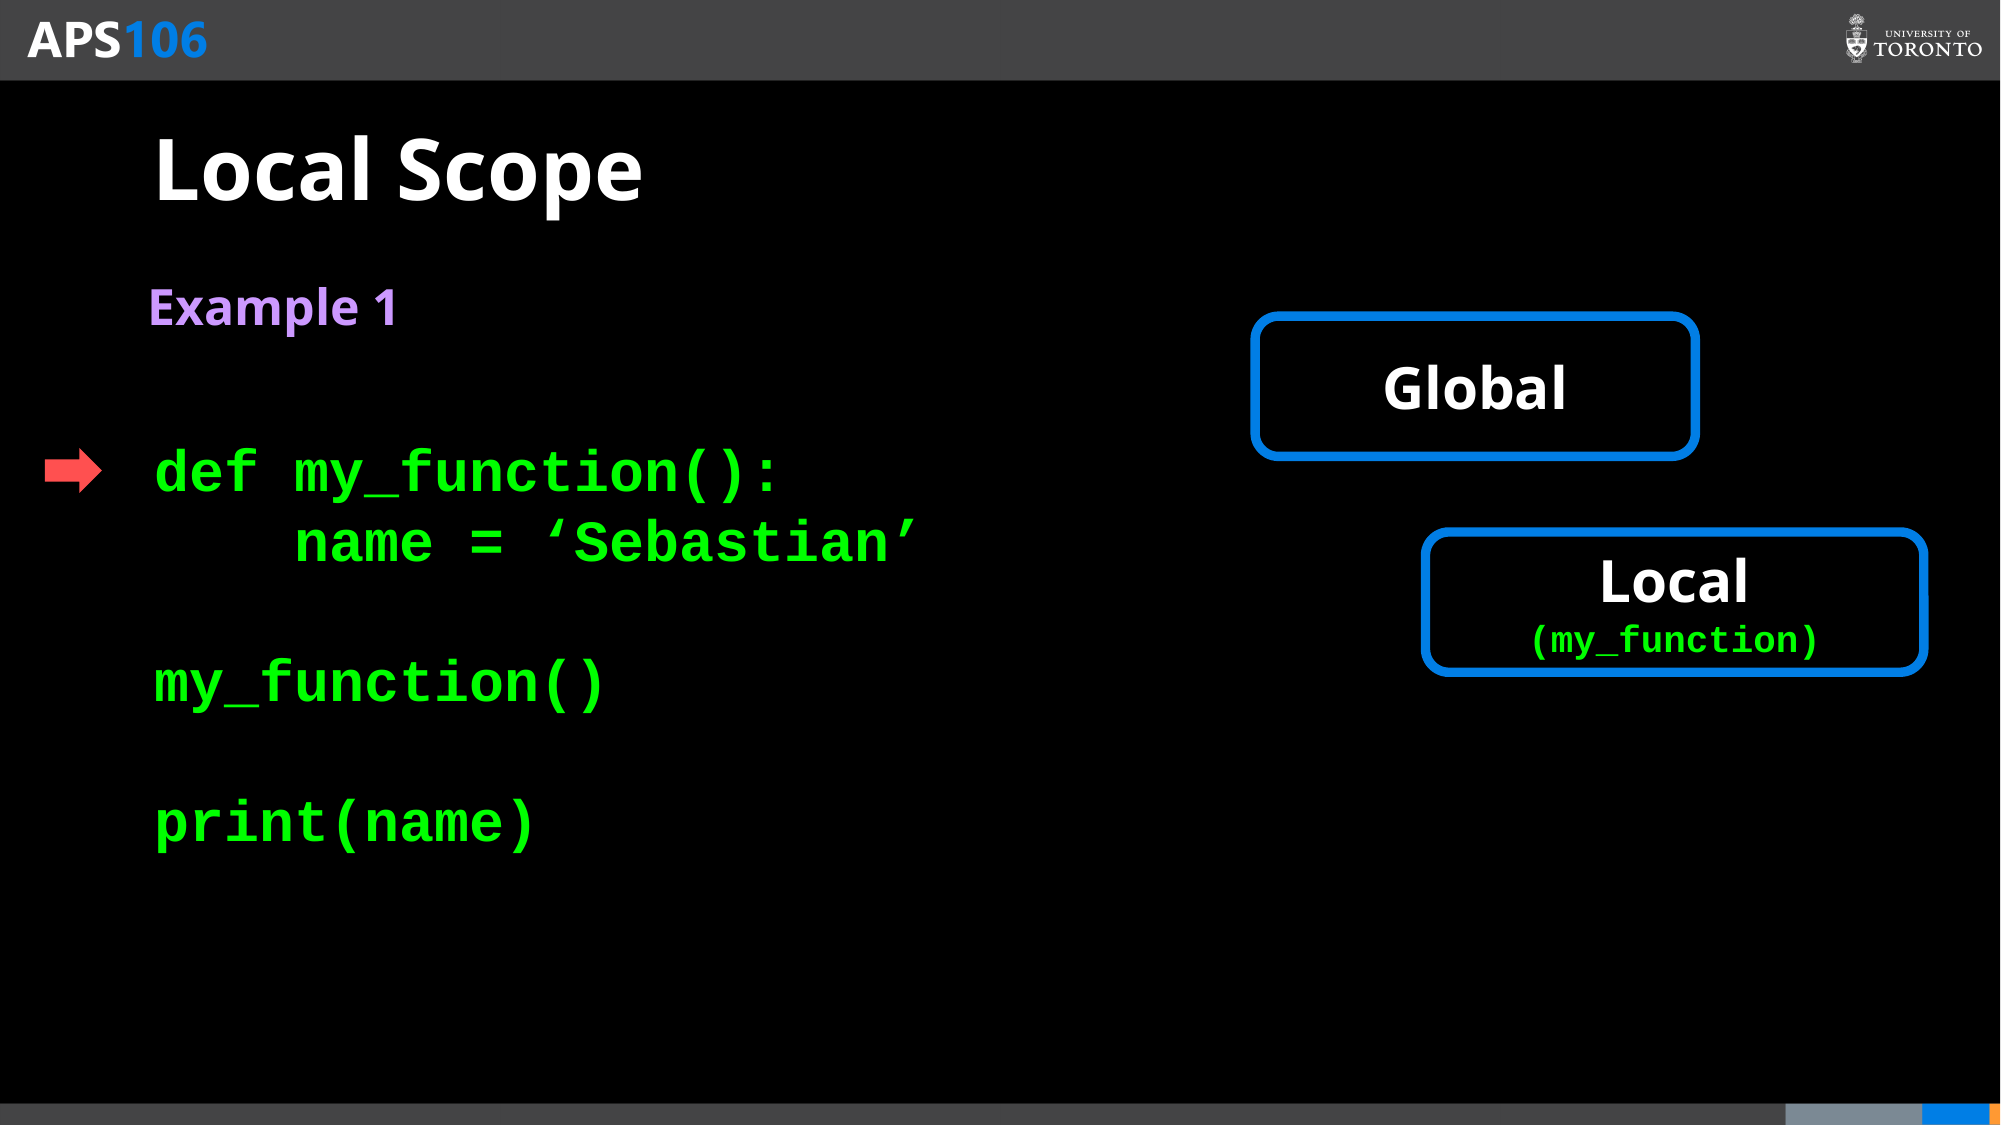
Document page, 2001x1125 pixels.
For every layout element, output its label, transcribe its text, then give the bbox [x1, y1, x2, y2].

text_box [43, 445, 104, 496]
text_box Example 1 [132, 267, 417, 343]
title Local Scope [137, 119, 1863, 227]
text_box Global [1254, 315, 1697, 458]
picture [0, 0, 2001, 1125]
text_box def my_function(): name = ‘Sebastian’ my_function() print(name) [140, 426, 940, 931]
text_box Local (my_function) [1424, 530, 1925, 674]
